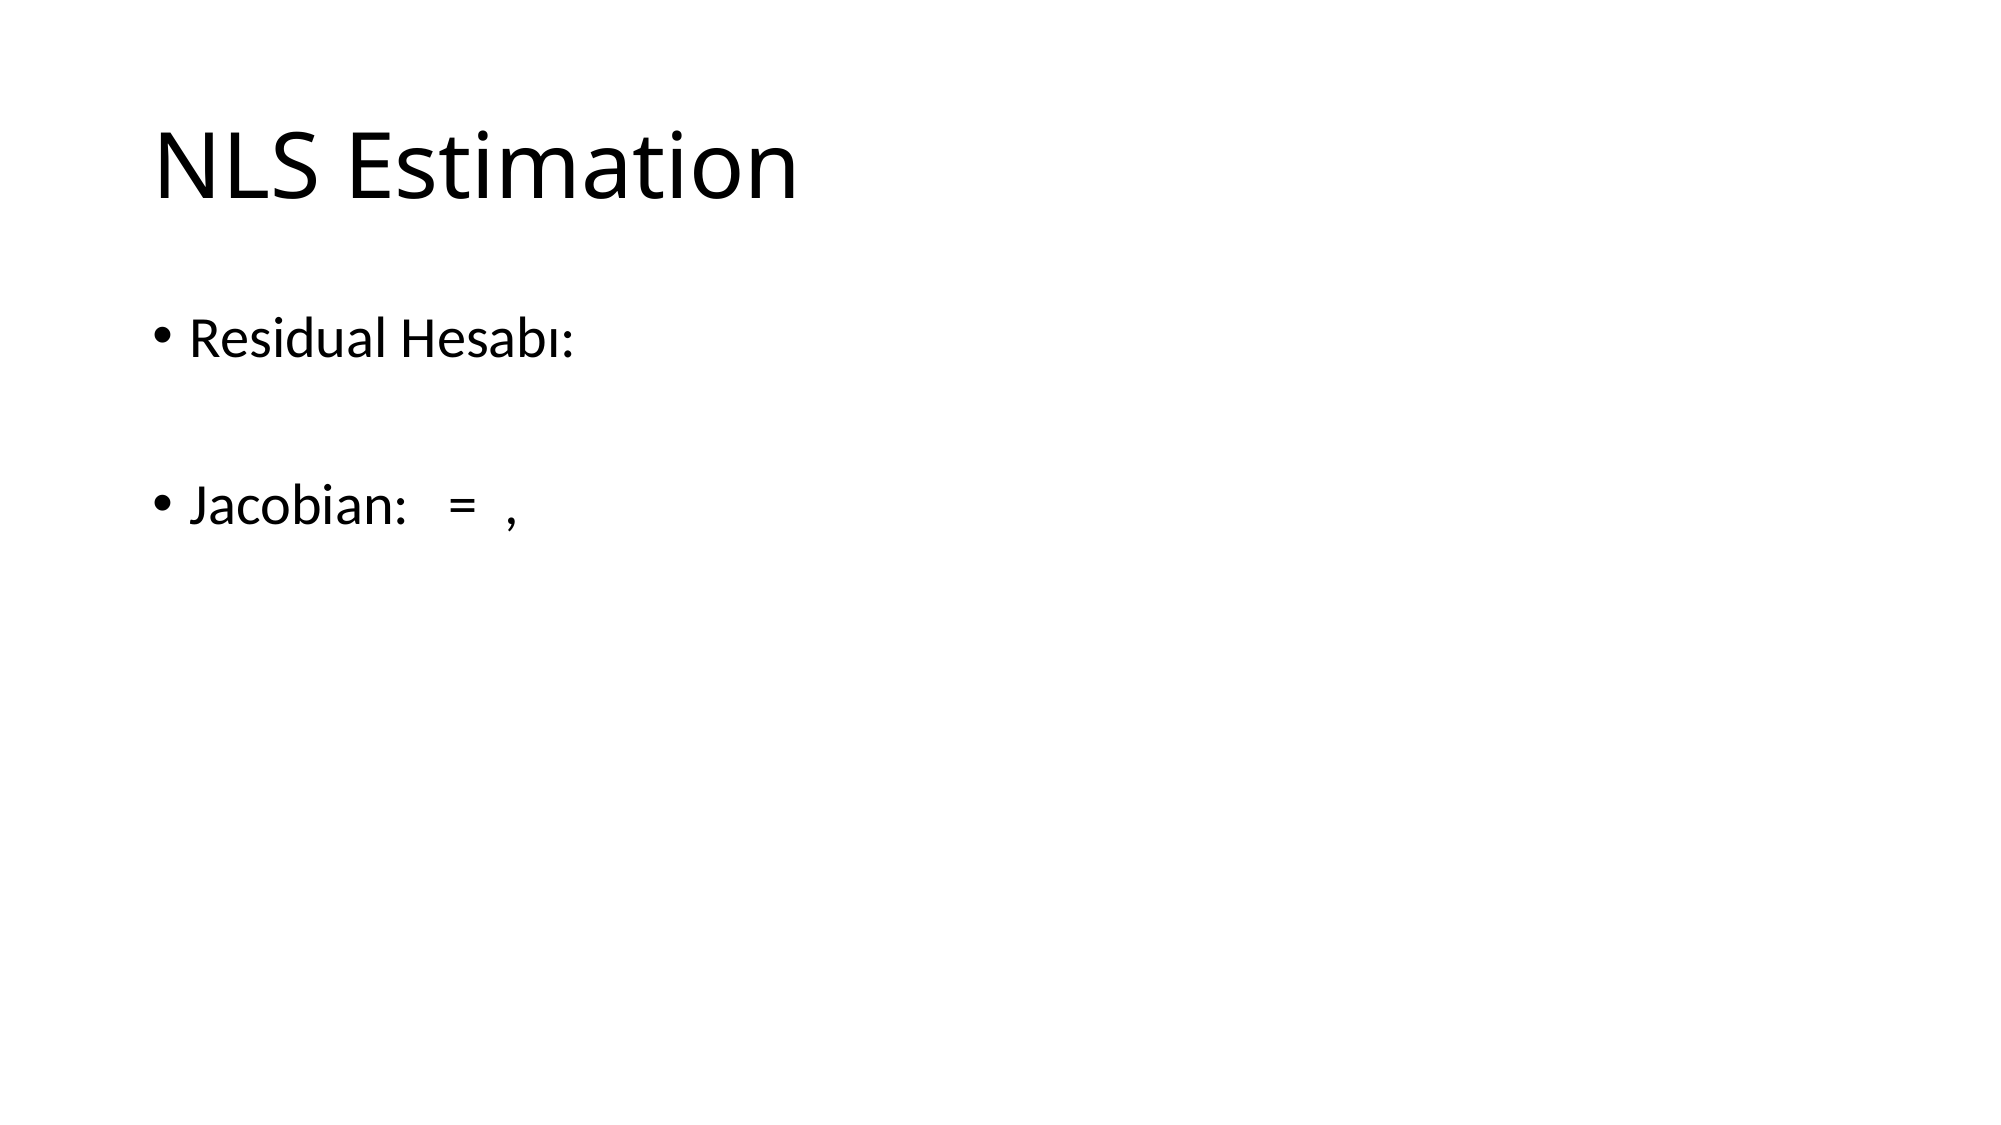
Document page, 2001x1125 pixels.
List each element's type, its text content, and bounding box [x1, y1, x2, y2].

title NLS Estimation [137, 59, 1863, 278]
